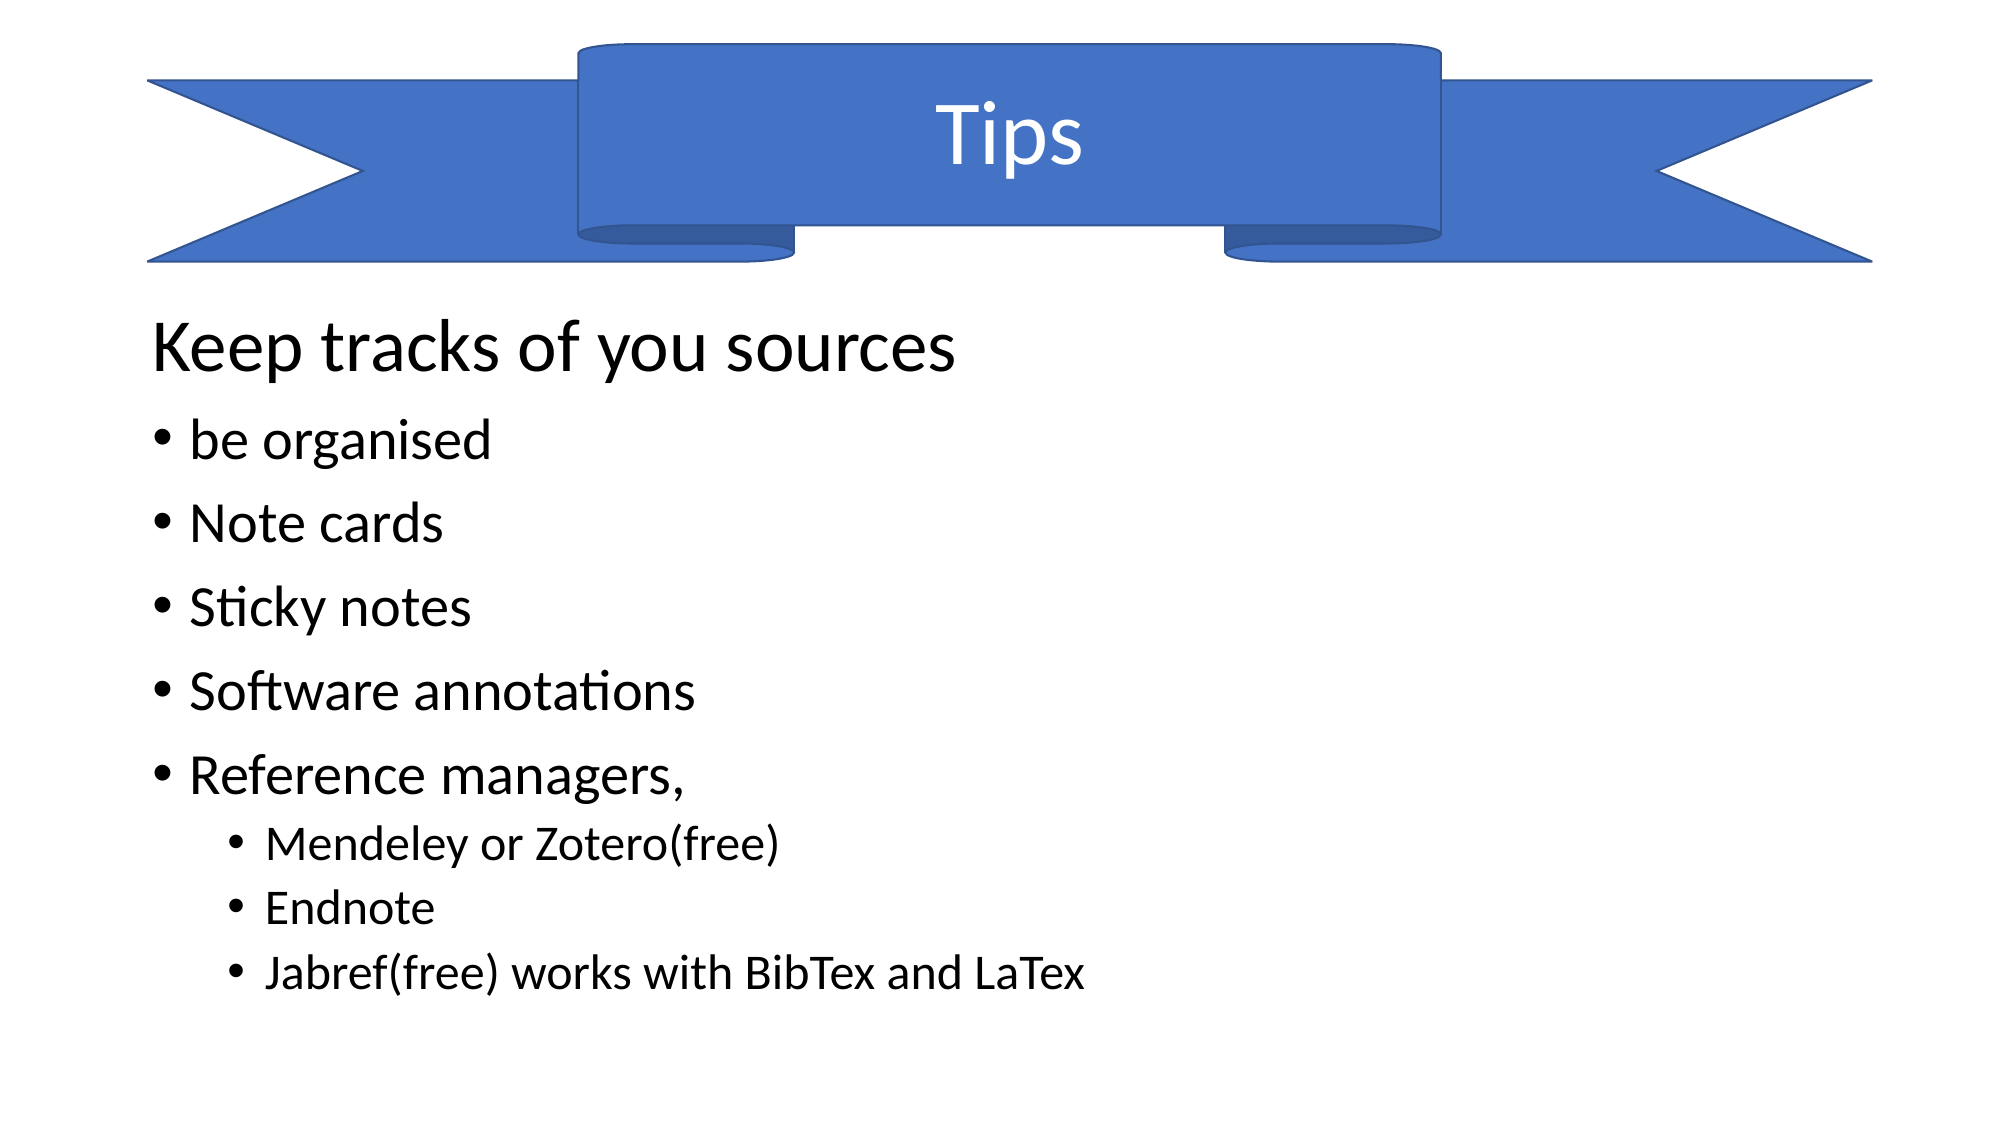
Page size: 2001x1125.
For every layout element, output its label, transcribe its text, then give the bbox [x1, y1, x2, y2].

list Keep tracks of you sources be organised Note cards Sticky notes Software annotations Reference managers, Mendeley or Zotero(free) Endnote Jabref(free) works with BibTex and LaTex [137, 299, 1863, 1014]
text_box Tips [146, 43, 1873, 263]
